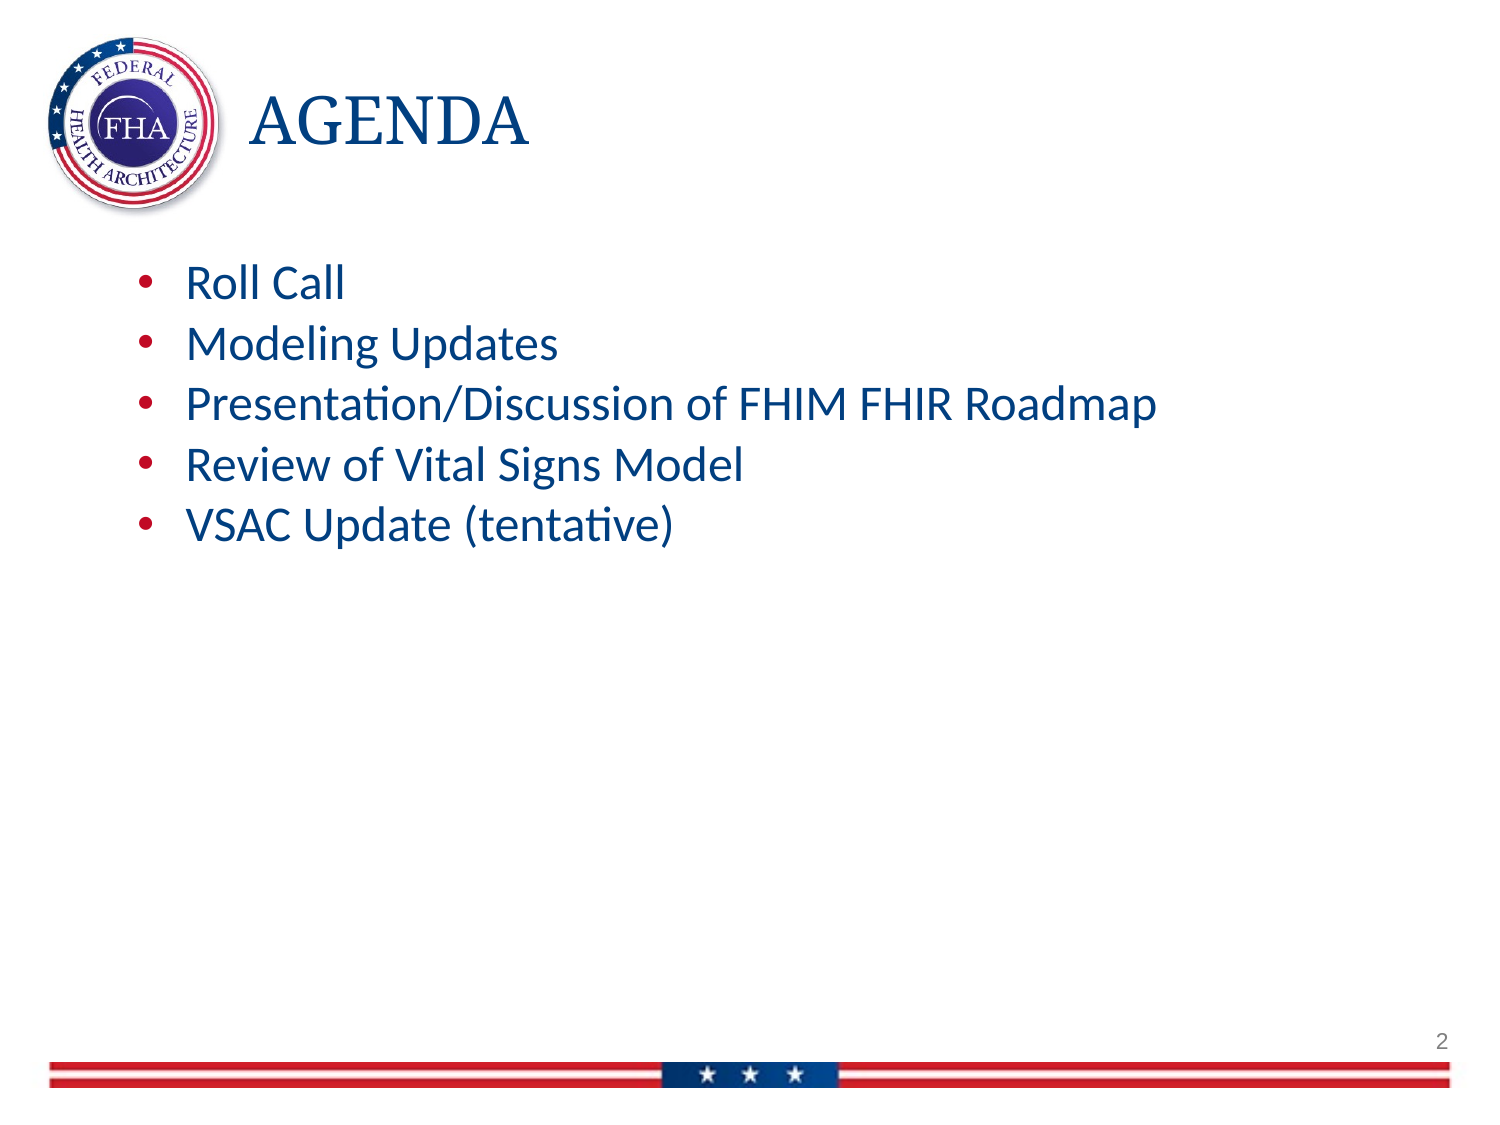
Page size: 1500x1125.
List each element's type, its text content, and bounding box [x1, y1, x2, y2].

text_box 2 [1143, 1018, 1456, 1062]
picture [43, 34, 231, 222]
picture [0, 1062, 1500, 1088]
list Roll Call Modeling Updates Presentation/Discussion of FHIM FHIR Roadmap Review of Vital Signs Model VSAC Update (tentative) [136, 261, 1388, 938]
title AGENDA [249, 24, 1500, 213]
